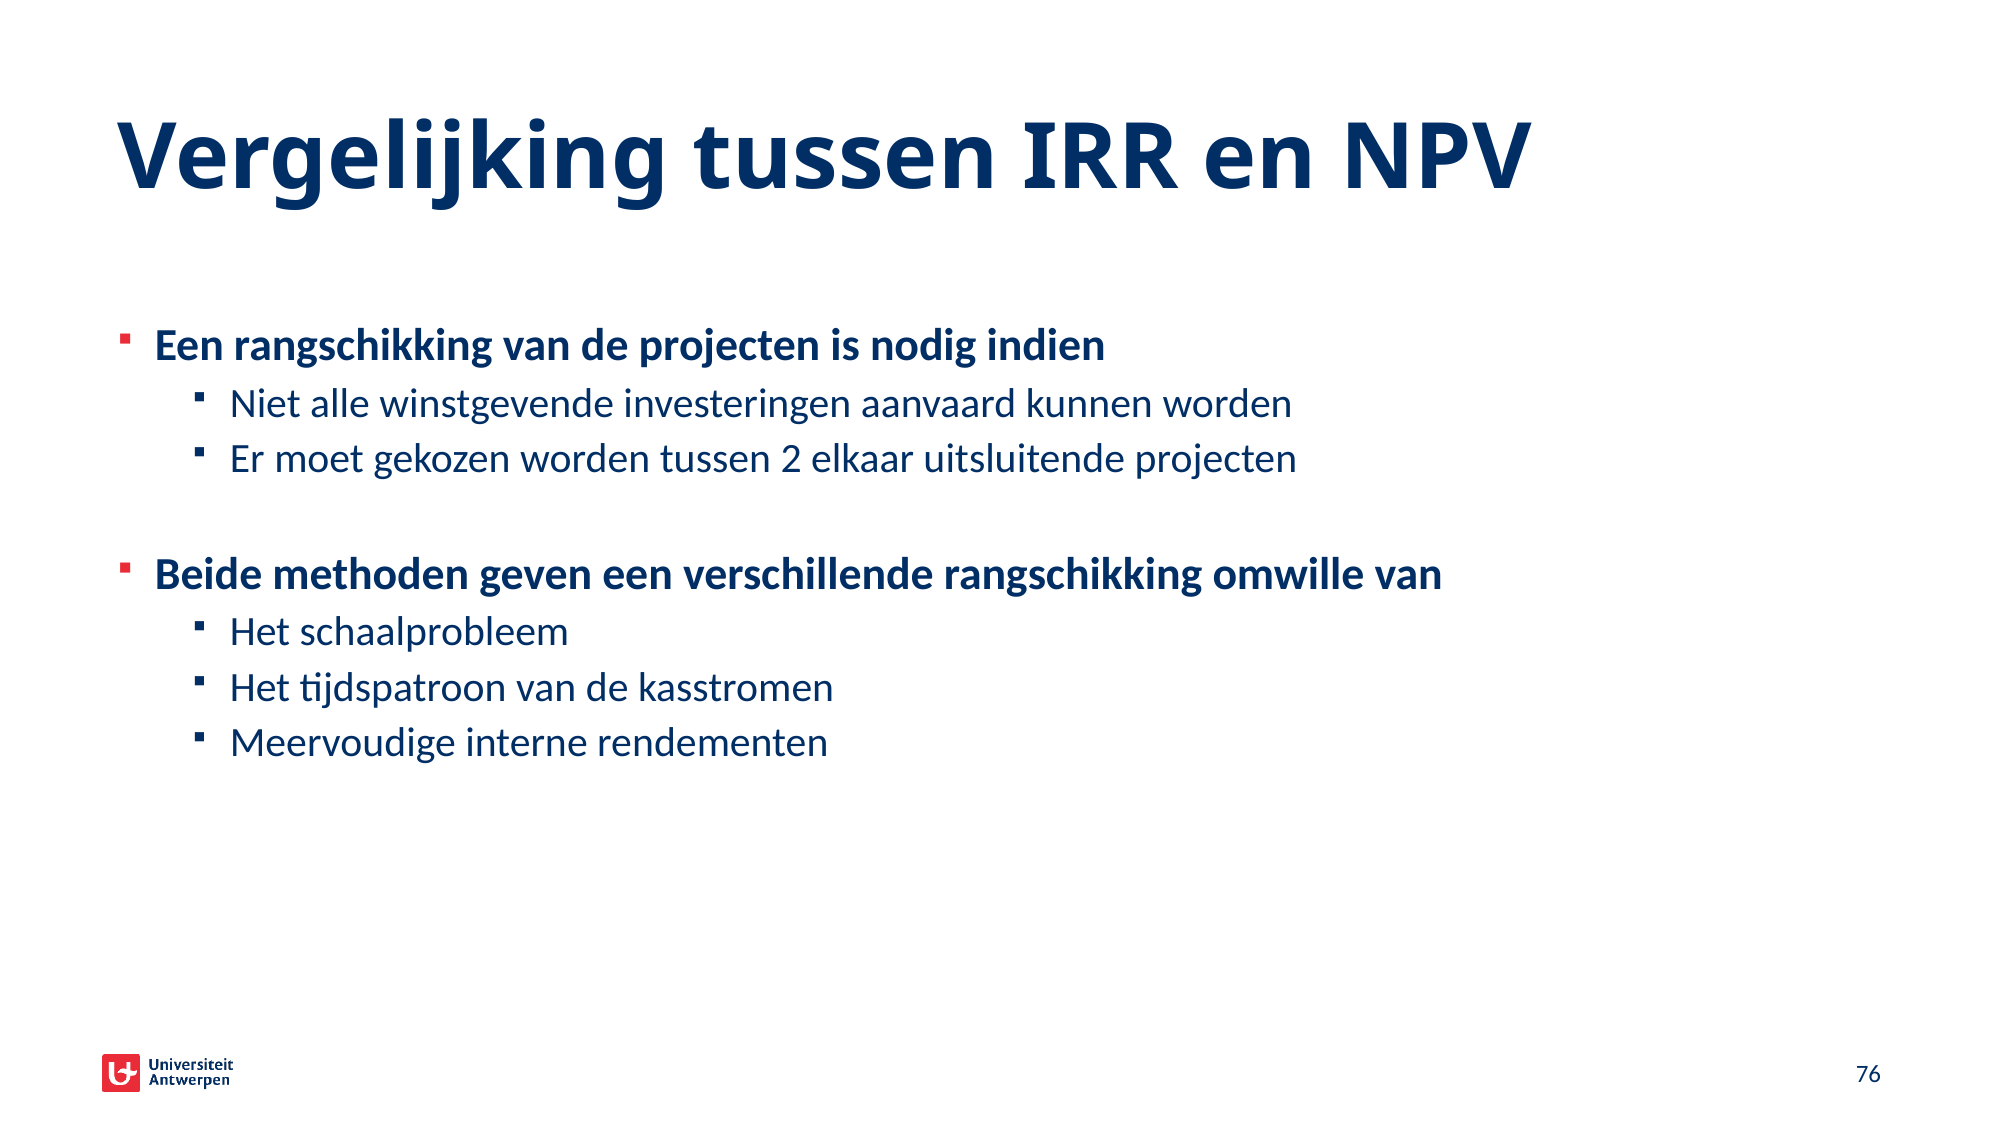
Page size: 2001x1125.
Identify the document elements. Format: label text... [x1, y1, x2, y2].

title Vergelijking tussen IRR en NPV [102, 101, 1897, 278]
list Een rangschikking van de projecten is nodig indien Niet alle winstgevende investeringen aanvaard kunnen worden Er moet gekozen worden tussen 2 elkaar uitsluitende projecten Beide methoden geven een verschillende rangschikking omwille van Het schaalprobleem Het tijdspatroon van de kasstromen Meervoudige interne rendementen [102, 313, 1897, 1024]
slide_number 76 [1446, 1042, 1897, 1103]
picture [102, 1054, 233, 1092]
